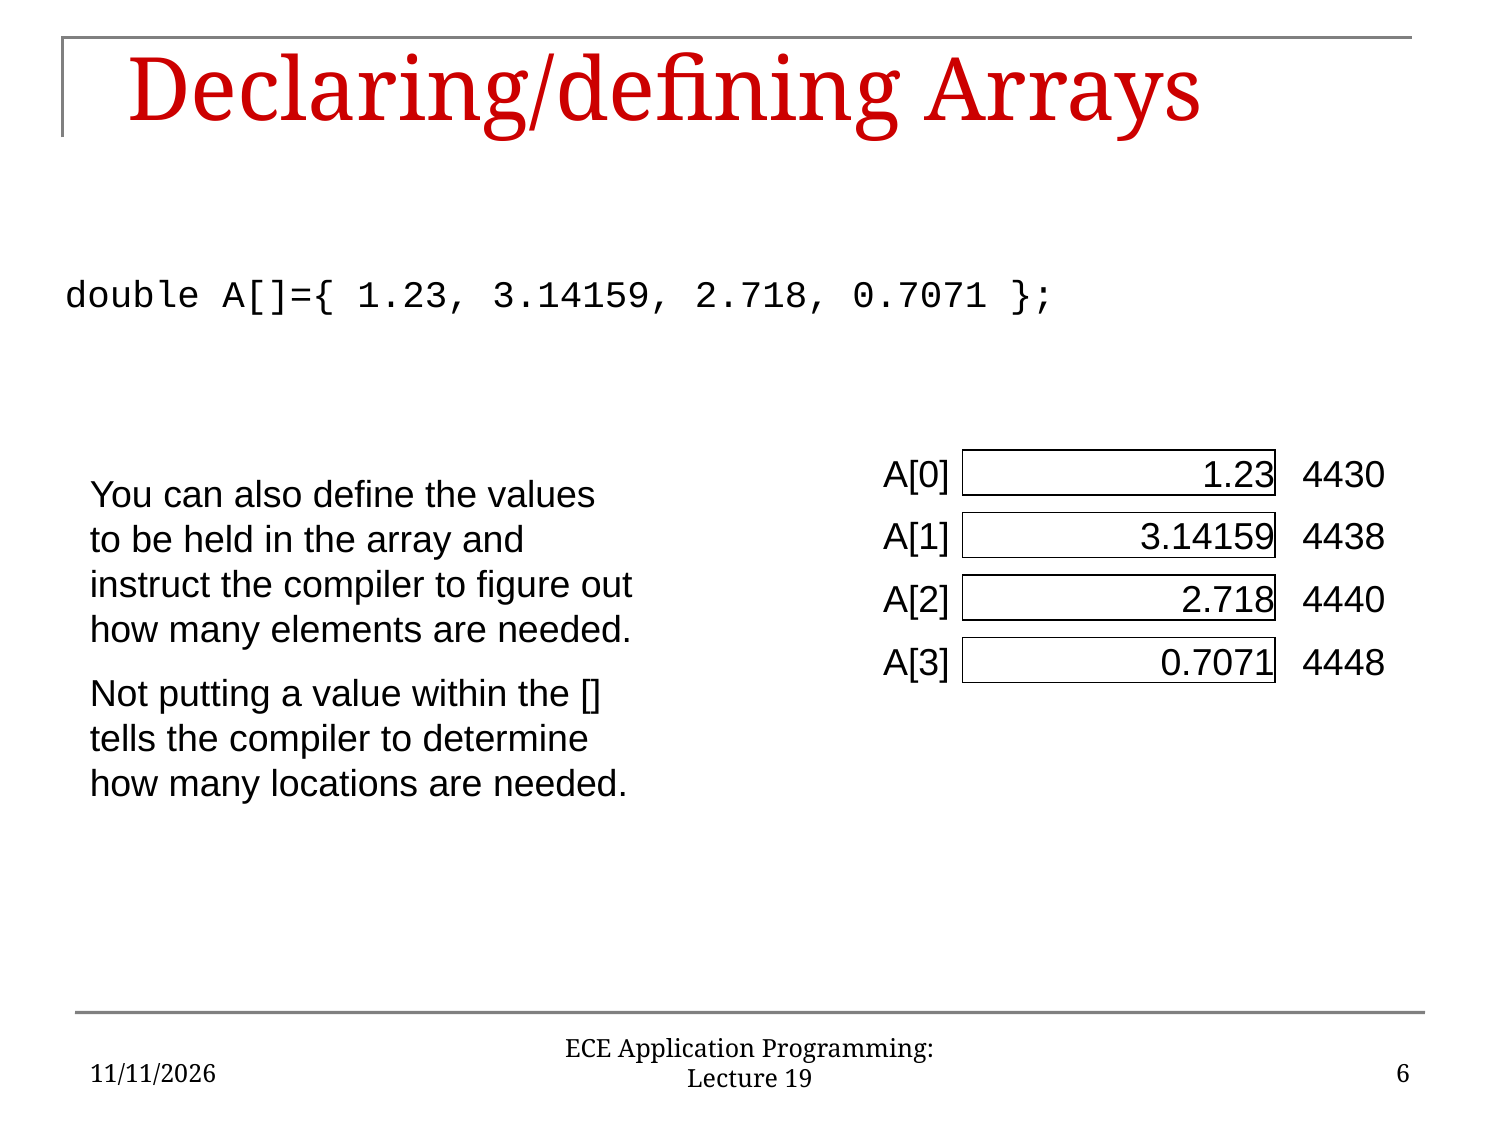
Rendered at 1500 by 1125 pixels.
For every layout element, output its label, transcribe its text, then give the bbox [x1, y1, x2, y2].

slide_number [74, 1023, 426, 1100]
text_box A[2] [812, 574, 950, 621]
text_box A[3] [812, 637, 950, 683]
text_box 4438 [1274, 512, 1413, 558]
text_box 4430 [1274, 449, 1413, 496]
footer ECE Application Programming: Lecture 19 [512, 1024, 988, 1101]
slide_number 6 [1074, 1023, 1426, 1100]
text_box 4440 [1274, 574, 1413, 621]
text_box 3.14159 [962, 512, 1274, 558]
text_box 4448 [1274, 637, 1413, 683]
text_box A[1] [812, 512, 950, 558]
text_box A[0] [812, 449, 950, 496]
text_box 2.718 [962, 574, 1274, 621]
text_box double A[]={ 1.23, 3.14159, 2.718, 0.7071 }; [49, 262, 1413, 323]
text_box You can also define the values to be held in the array and instruct the compiler to figure out how many elements are needed. Not putting a value within the [] tells the compiler to determine how many locations are needed. [75, 462, 650, 811]
text_box 0.7071 [962, 637, 1274, 683]
text_box 1.23 [962, 449, 1274, 496]
title Declaring/defining Arrays [112, 24, 1388, 113]
